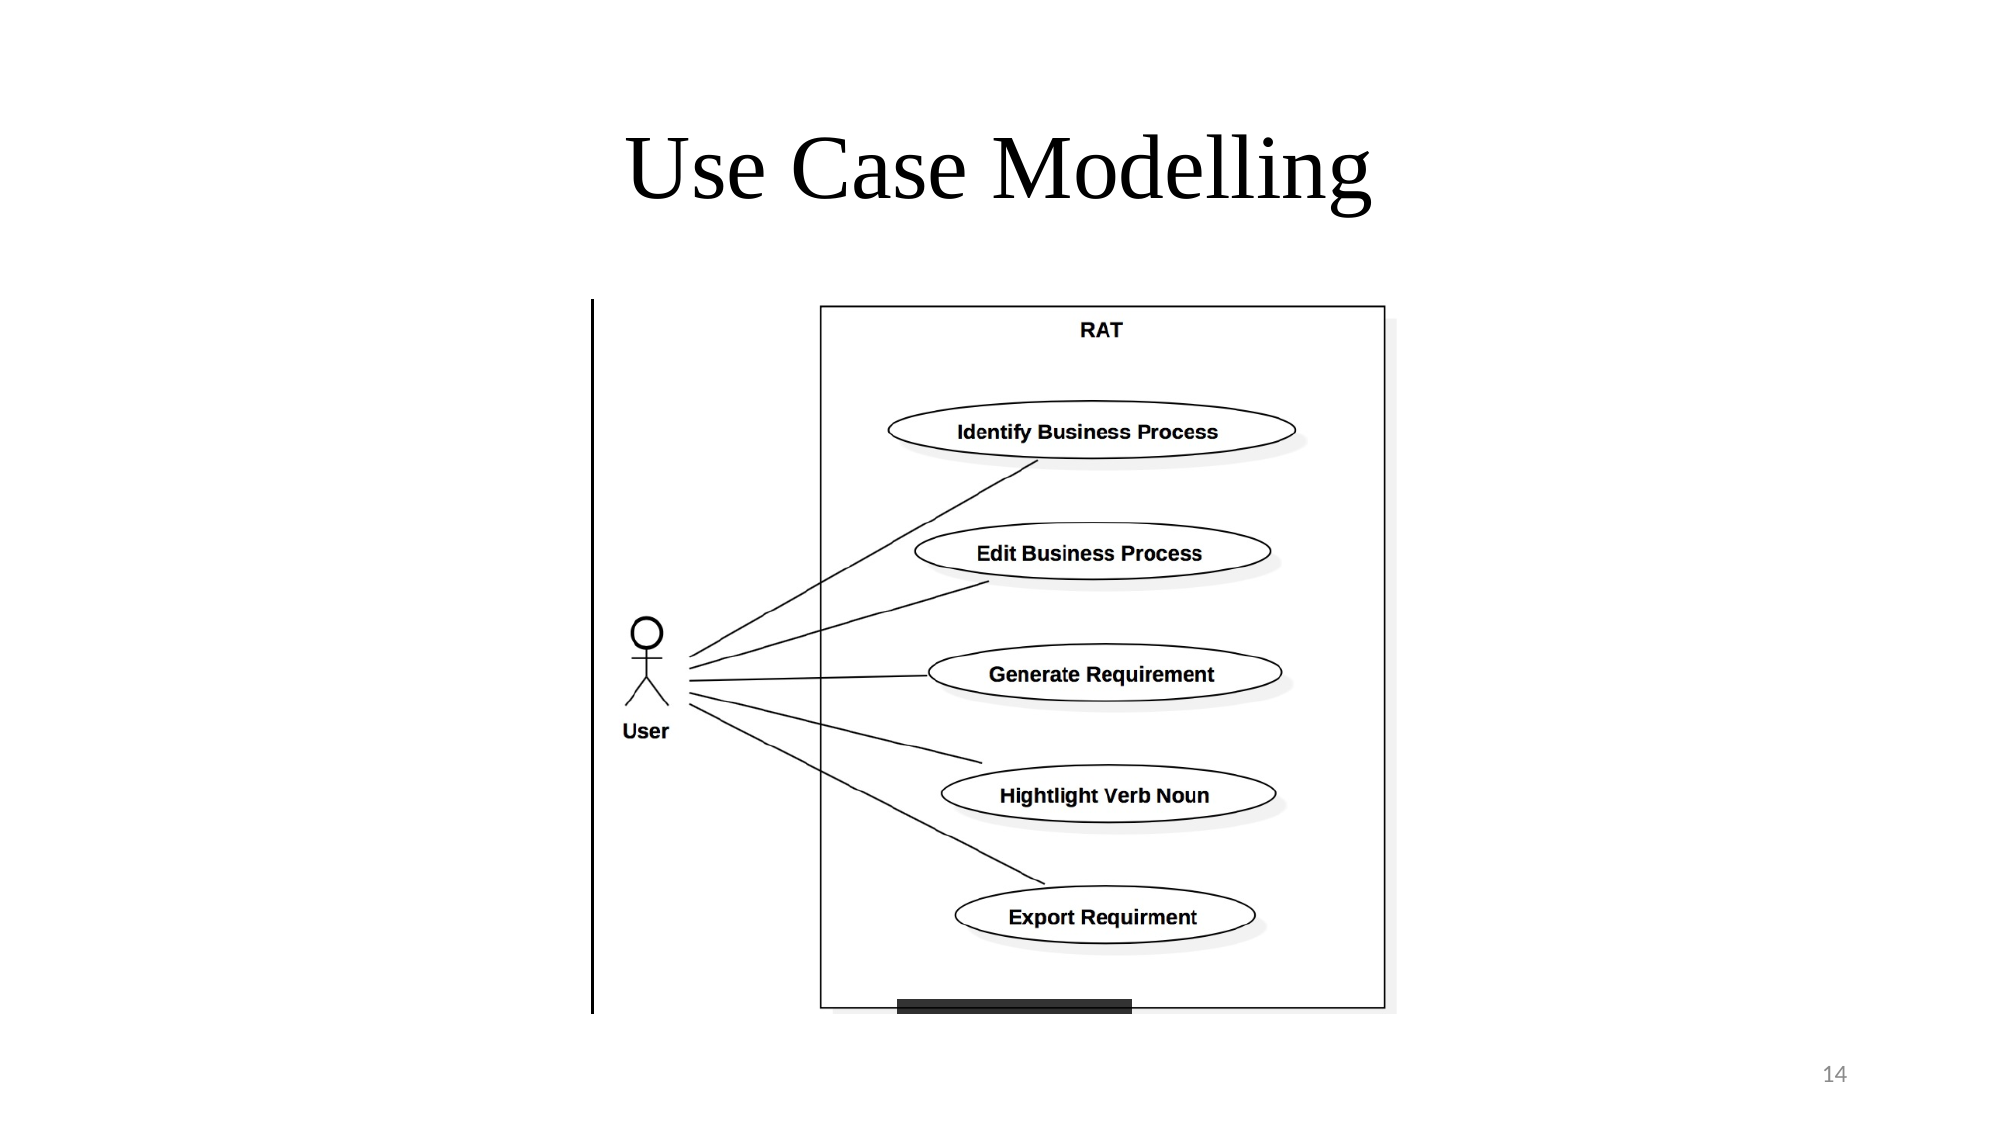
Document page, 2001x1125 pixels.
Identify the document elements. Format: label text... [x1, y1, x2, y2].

slide_number 14 [1412, 1042, 1863, 1103]
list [591, 299, 1409, 1014]
title Use Case Modelling [137, 59, 1863, 278]
